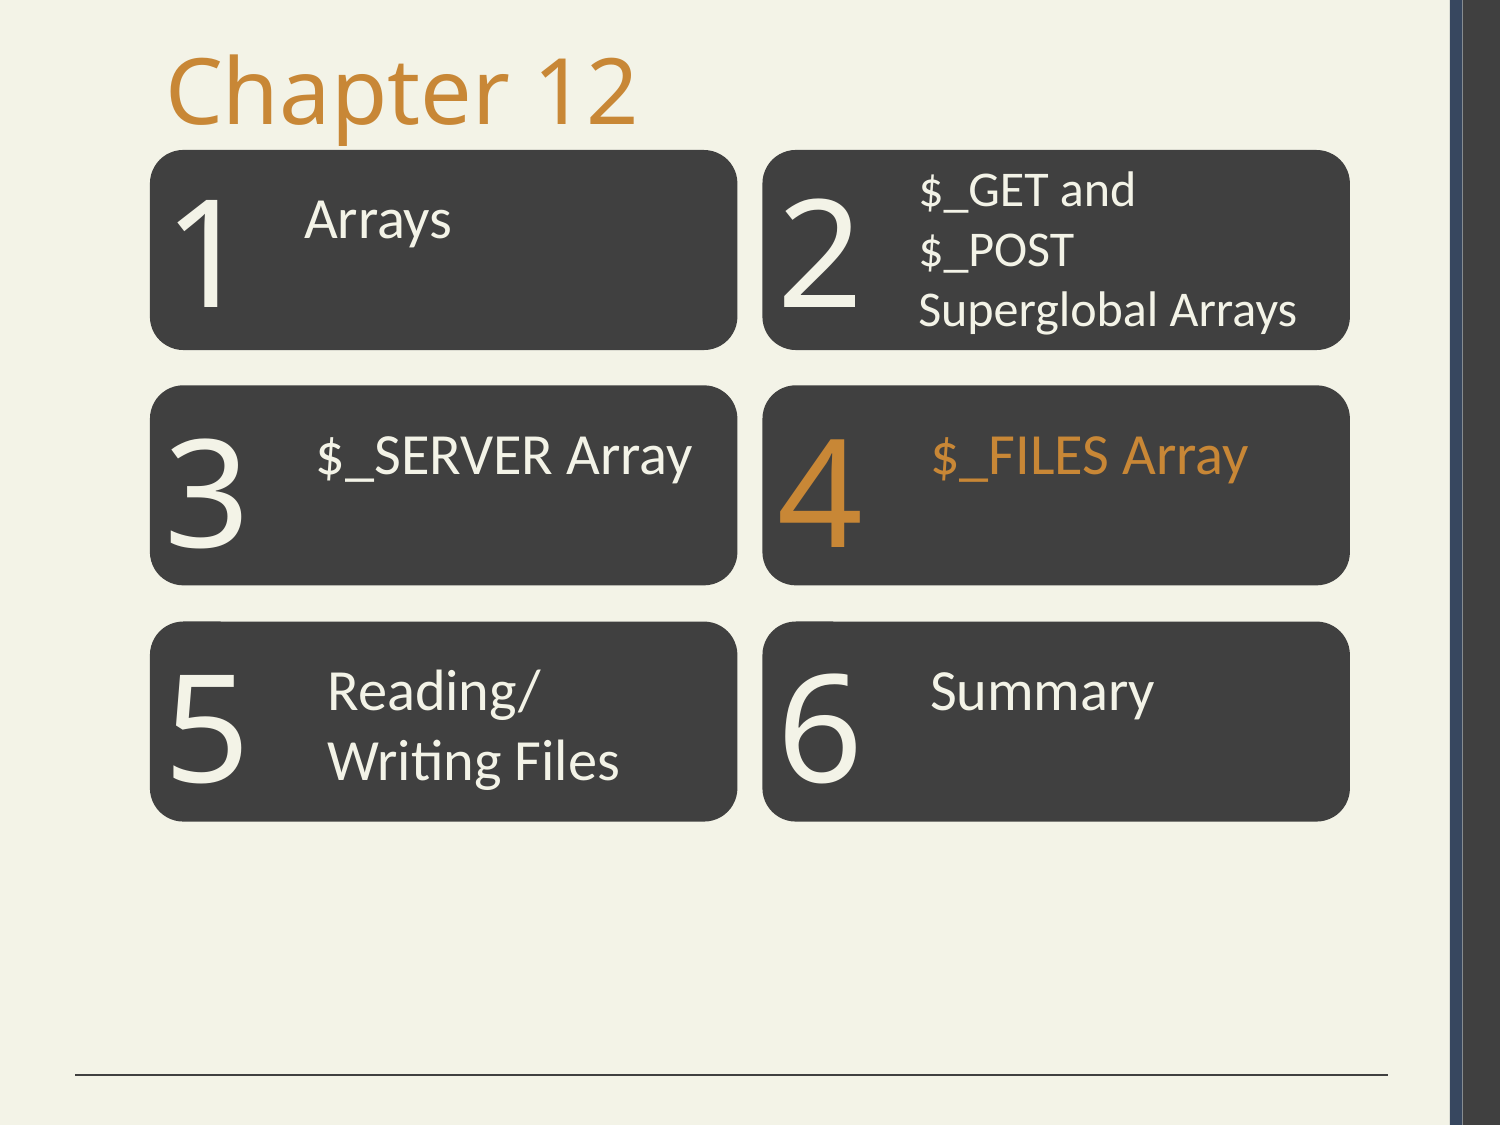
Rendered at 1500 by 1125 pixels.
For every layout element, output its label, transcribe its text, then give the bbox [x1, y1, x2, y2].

text_box Summary [915, 645, 1329, 730]
title Chapter 12 [150, 24, 1450, 200]
text_box 6 [762, 624, 875, 820]
text_box Reading/ Writing Files [312, 645, 727, 800]
text_box 3 [150, 390, 263, 586]
text_box [161, 147, 740, 353]
text_box $_GET and $_POST Superglobal Arrays [903, 148, 1317, 344]
text_box [165, 619, 740, 824]
text_box Arrays [289, 172, 703, 258]
text_box [162, 383, 740, 588]
text_box [778, 619, 1353, 824]
text_box 1 [150, 149, 263, 345]
text_box [775, 383, 1353, 588]
text_box 4 [762, 390, 875, 586]
text_box 2 [762, 149, 875, 345]
text_box $_SERVER Array [301, 408, 715, 494]
text_box [774, 147, 1353, 353]
text_box 5 [150, 624, 263, 820]
text_box $_FILES Array [915, 408, 1329, 494]
